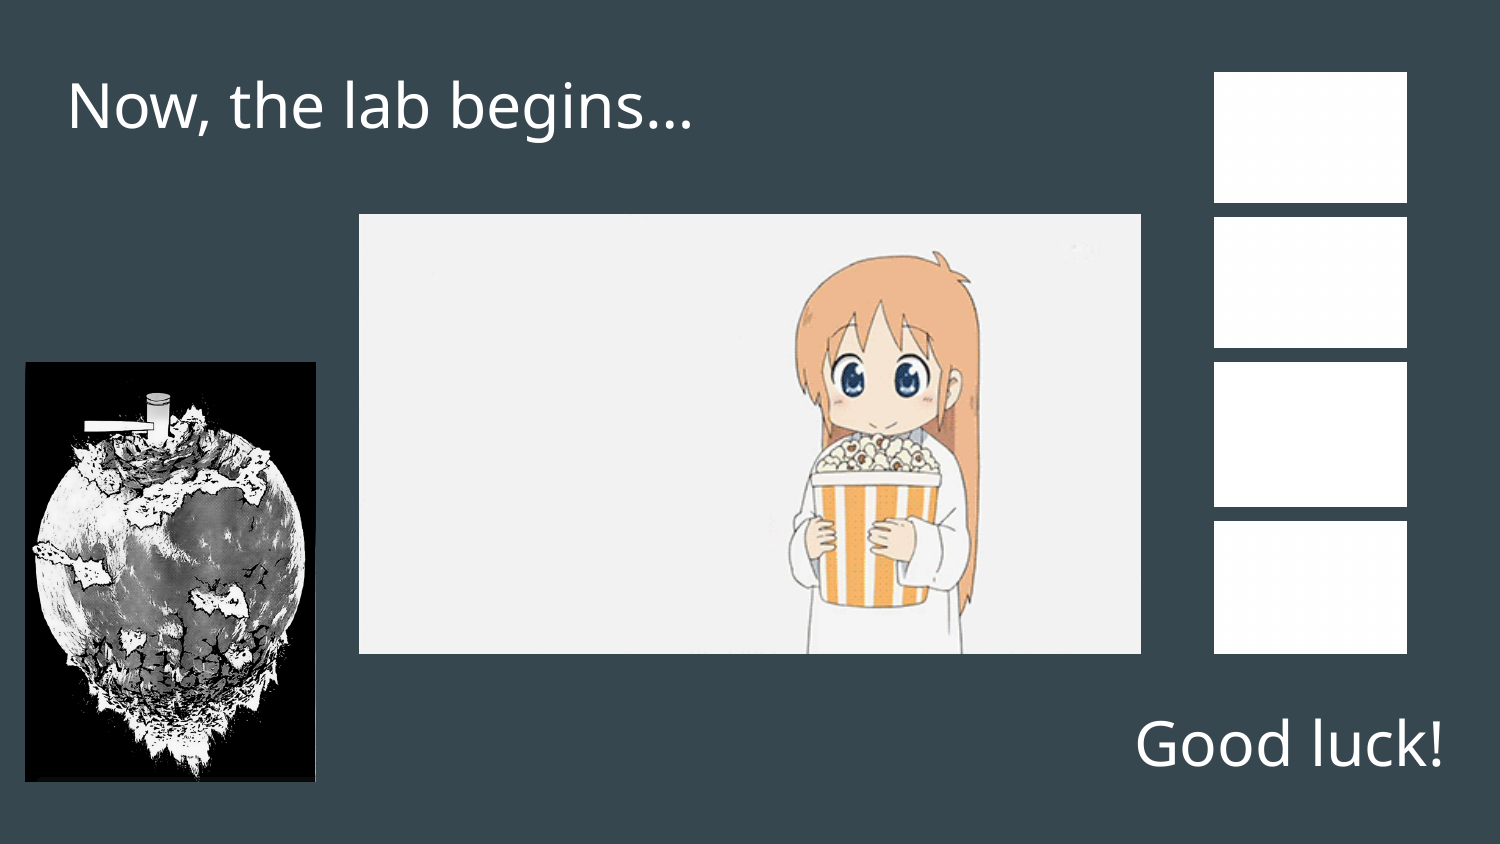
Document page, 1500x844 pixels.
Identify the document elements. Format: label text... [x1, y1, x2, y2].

title Good luck! [320, 688, 1461, 783]
picture [1214, 72, 1407, 204]
picture [25, 362, 316, 783]
picture [1214, 217, 1407, 349]
picture [1214, 362, 1407, 508]
picture [1214, 521, 1407, 654]
picture [359, 214, 1141, 654]
title Now, the lab begins… [51, 51, 1461, 146]
